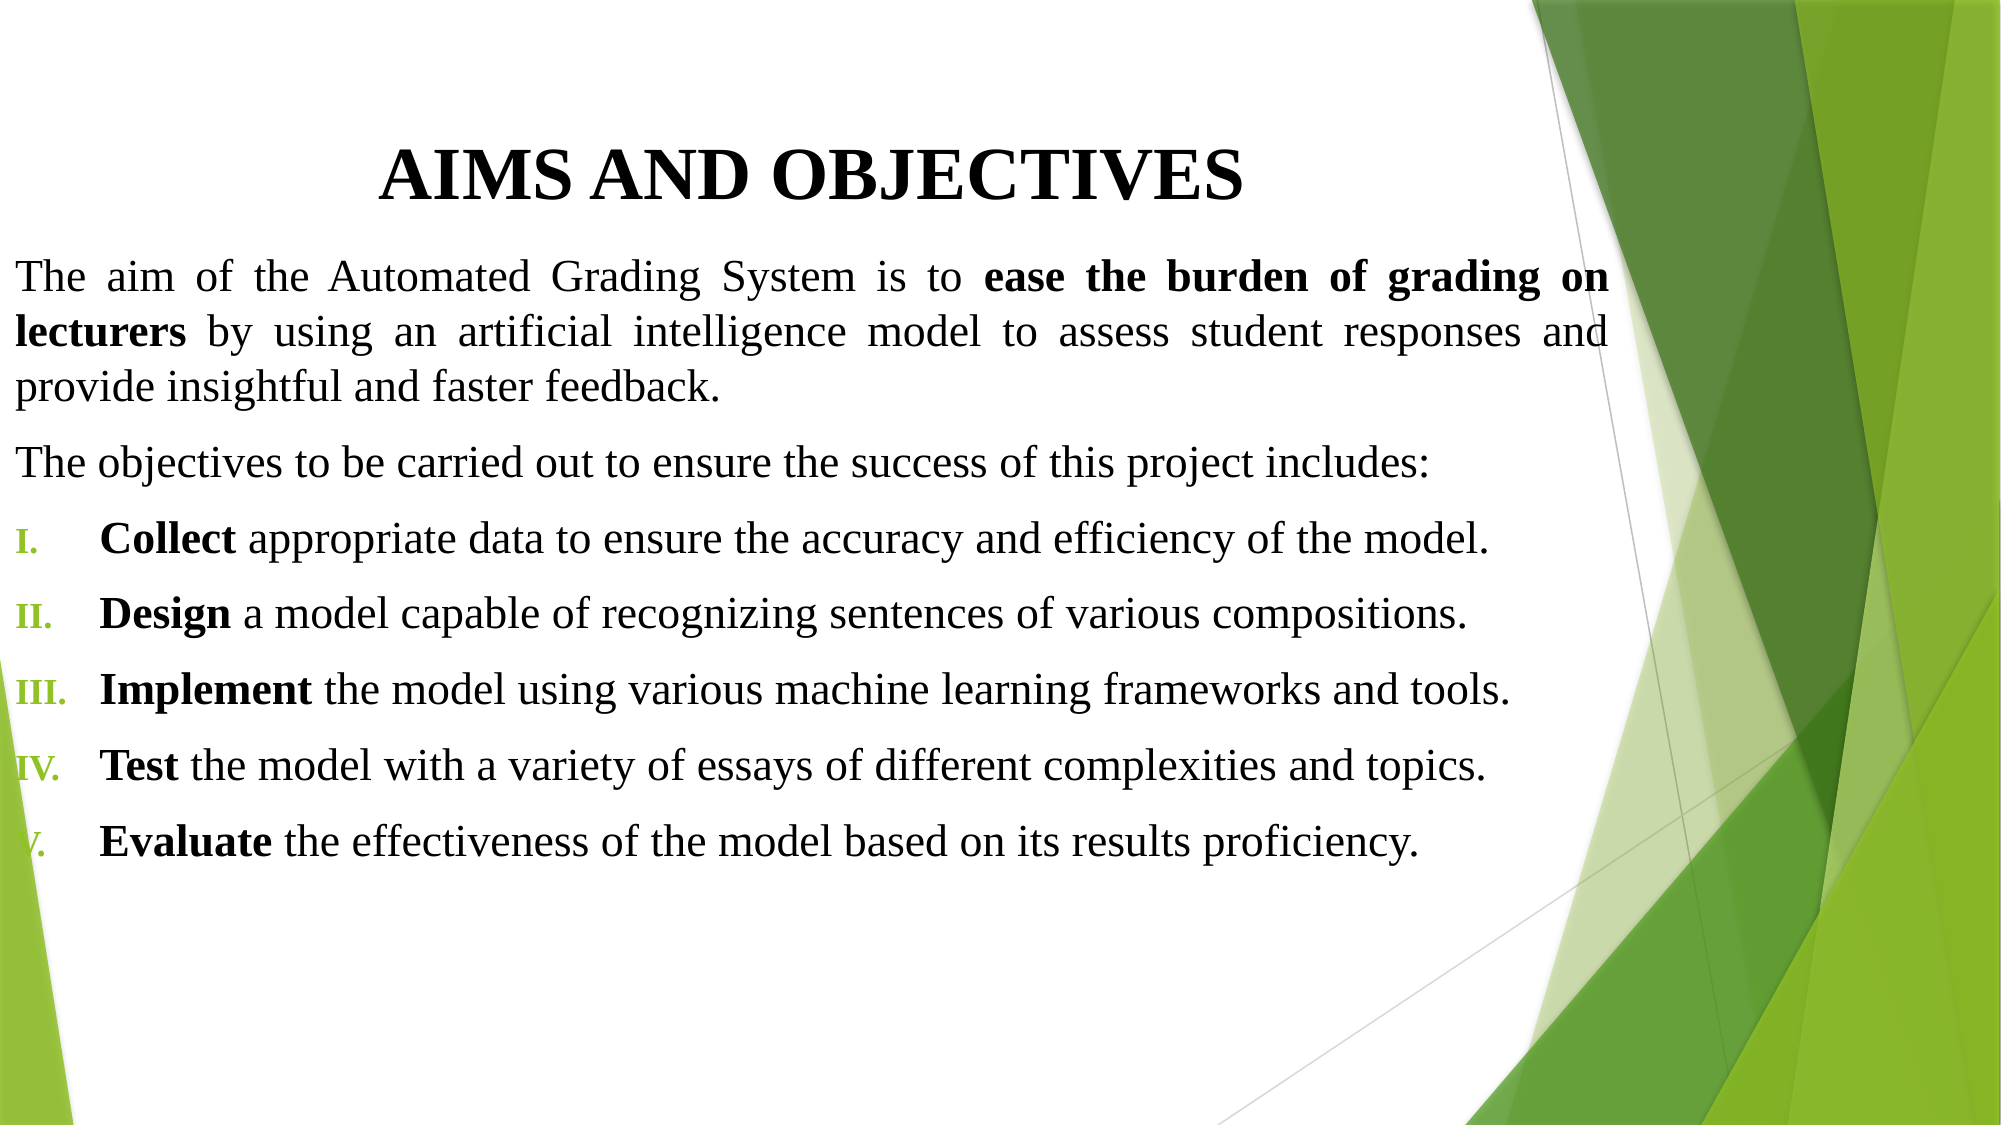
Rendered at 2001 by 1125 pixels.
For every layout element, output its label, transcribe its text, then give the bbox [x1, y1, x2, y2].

list The aim of the Automated Grading System is to ease the burden of grading on lecturers by using an artificial intelligence model to assess student responses and provide insightful and faster feedback. The objectives to be carried out to ensure the success of this project includes: Collect appropriate data to ensure the accuracy and efficiency of the model. Design a model capable of recognizing sentences of various compositions. Implement the model using various machine learning frameworks and tools. Test the model with a variety of essays of different complexities and topics. Evaluate the effectiveness of the model based on its results proficiency. [0, 238, 1625, 957]
title AIMS AND OBJECTIVES [348, 117, 1277, 238]
